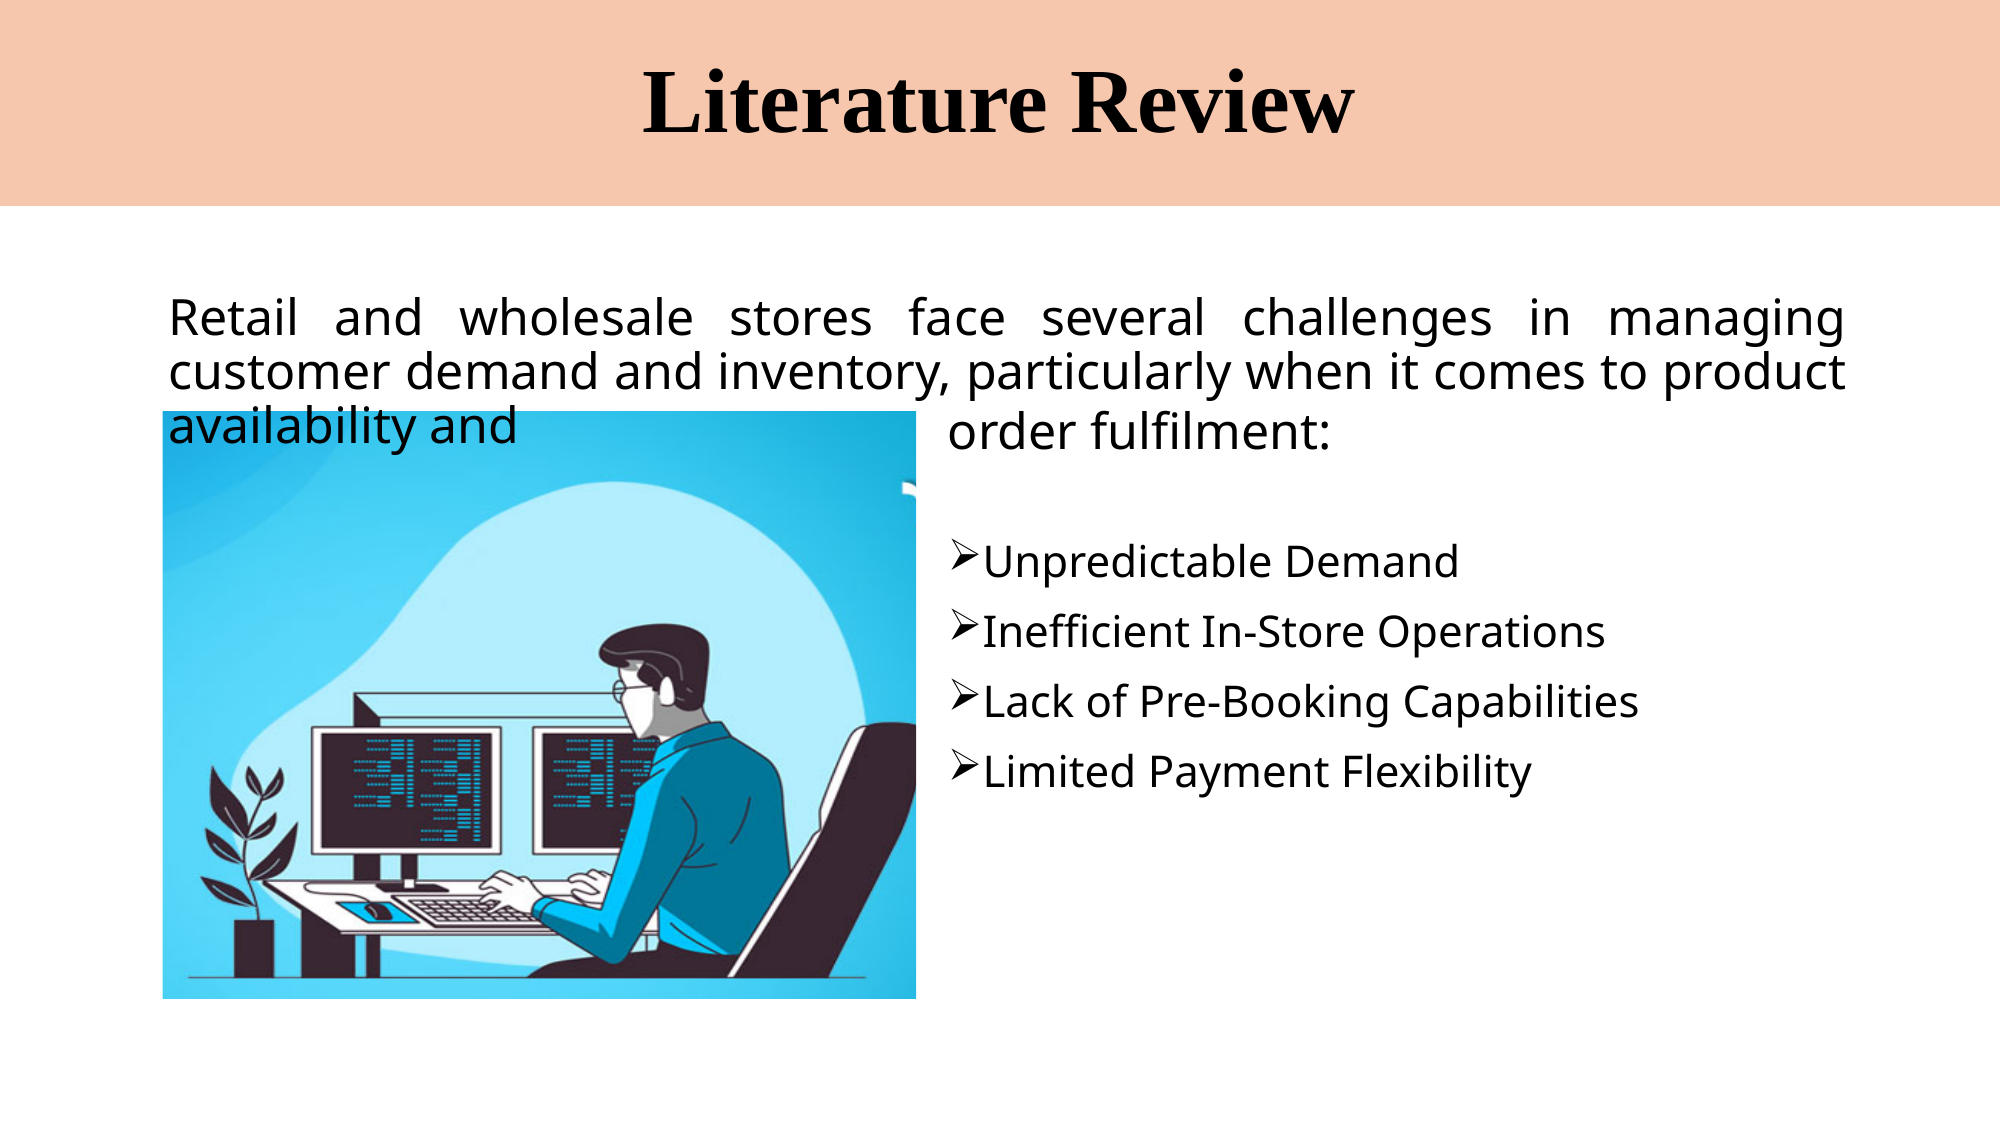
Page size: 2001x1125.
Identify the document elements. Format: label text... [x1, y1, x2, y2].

title Literature Review [0, 0, 2000, 206]
text_box order fulfilment: Unpredictable Demand Inefficient In-Store Operations Lack of Pre-Booking Capabilities Limited Payment Flexibility [933, 391, 1811, 924]
list Retail and wholesale stores face several challenges in managing customer demand and inventory, particularly when it comes to product availability and [153, 284, 1863, 999]
picture [162, 410, 917, 999]
